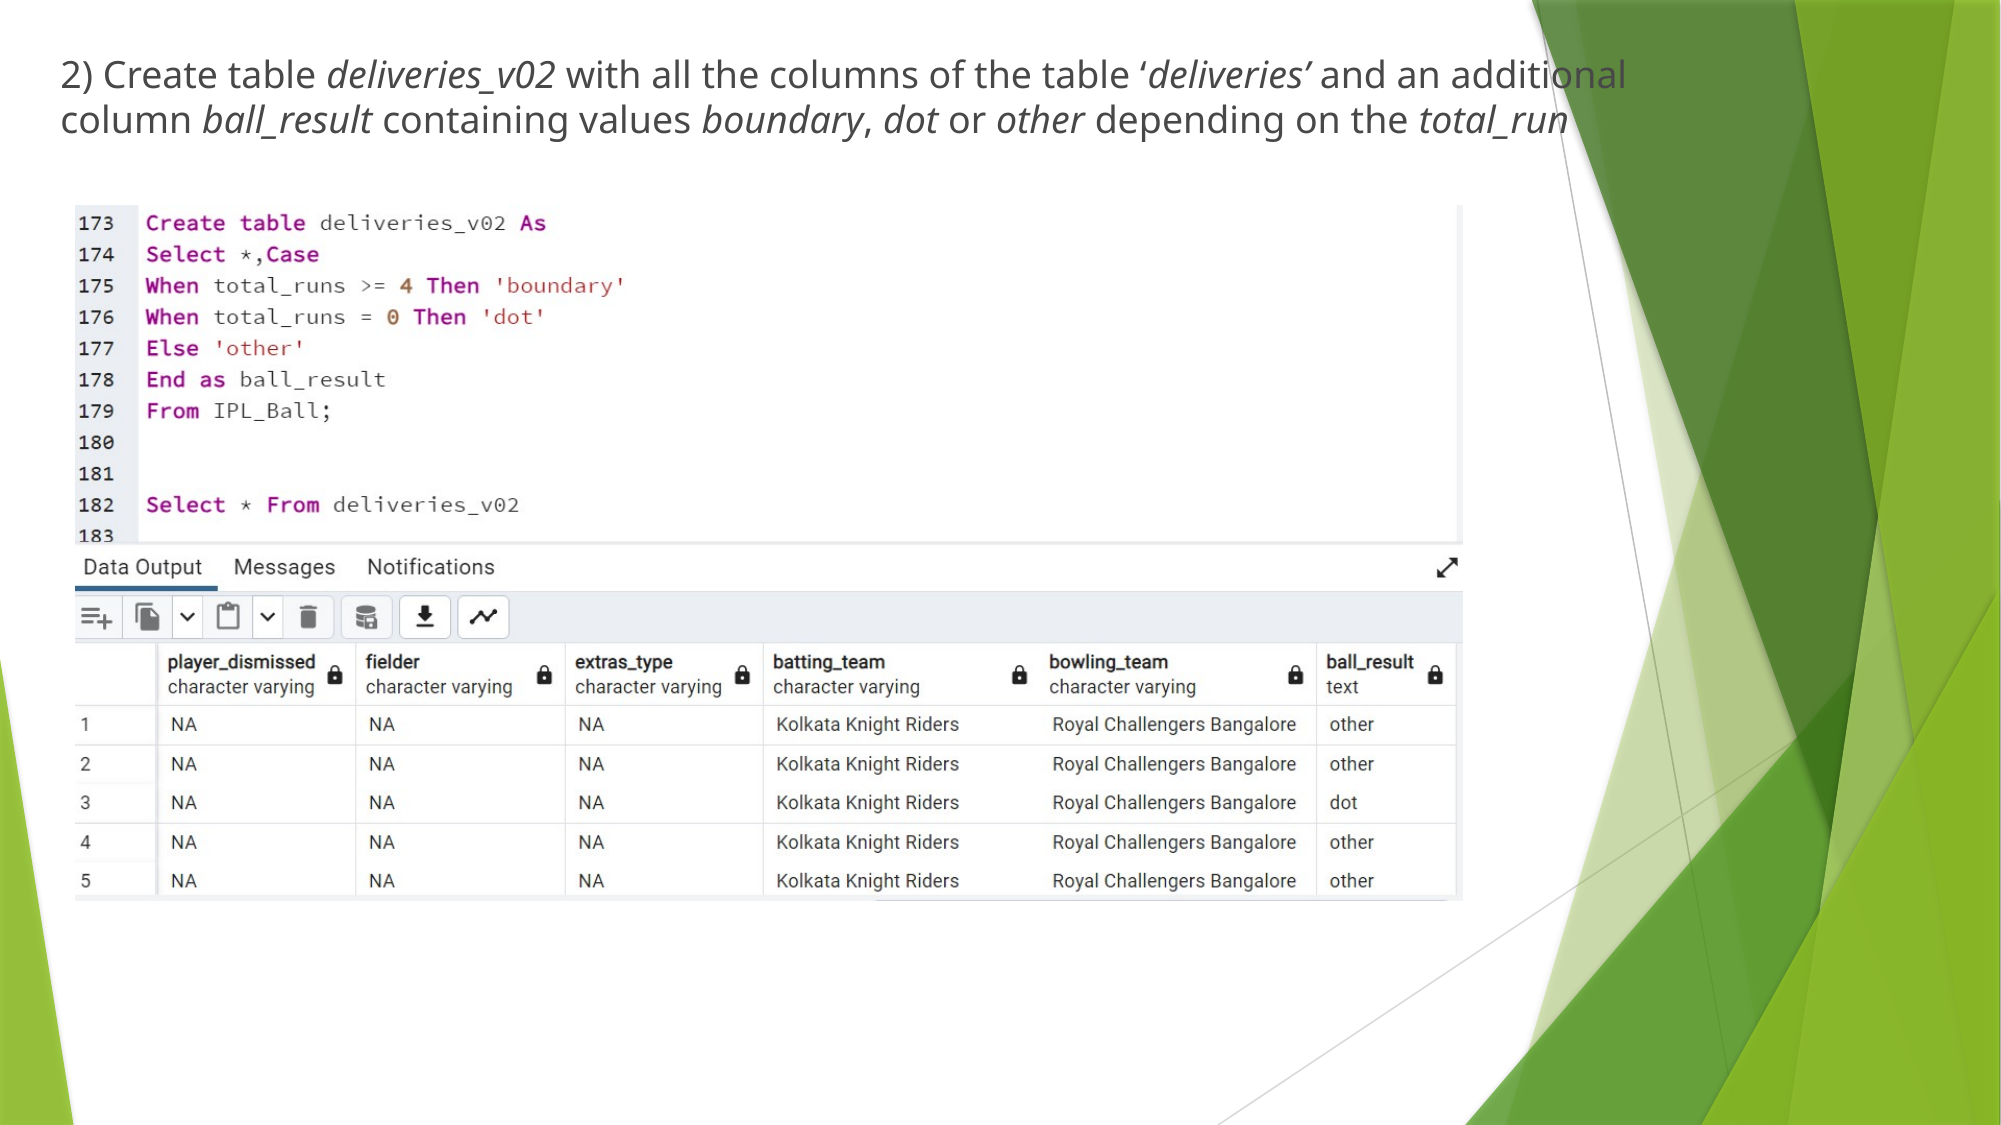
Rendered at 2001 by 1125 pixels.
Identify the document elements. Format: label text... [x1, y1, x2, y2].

picture [74, 205, 1464, 902]
text_box 2) Create table deliveries_v02 with all the columns of the table ‘deliveries’ and an additional column ball_result containing values boundary, dot or other depending on the total_run [45, 43, 1920, 194]
